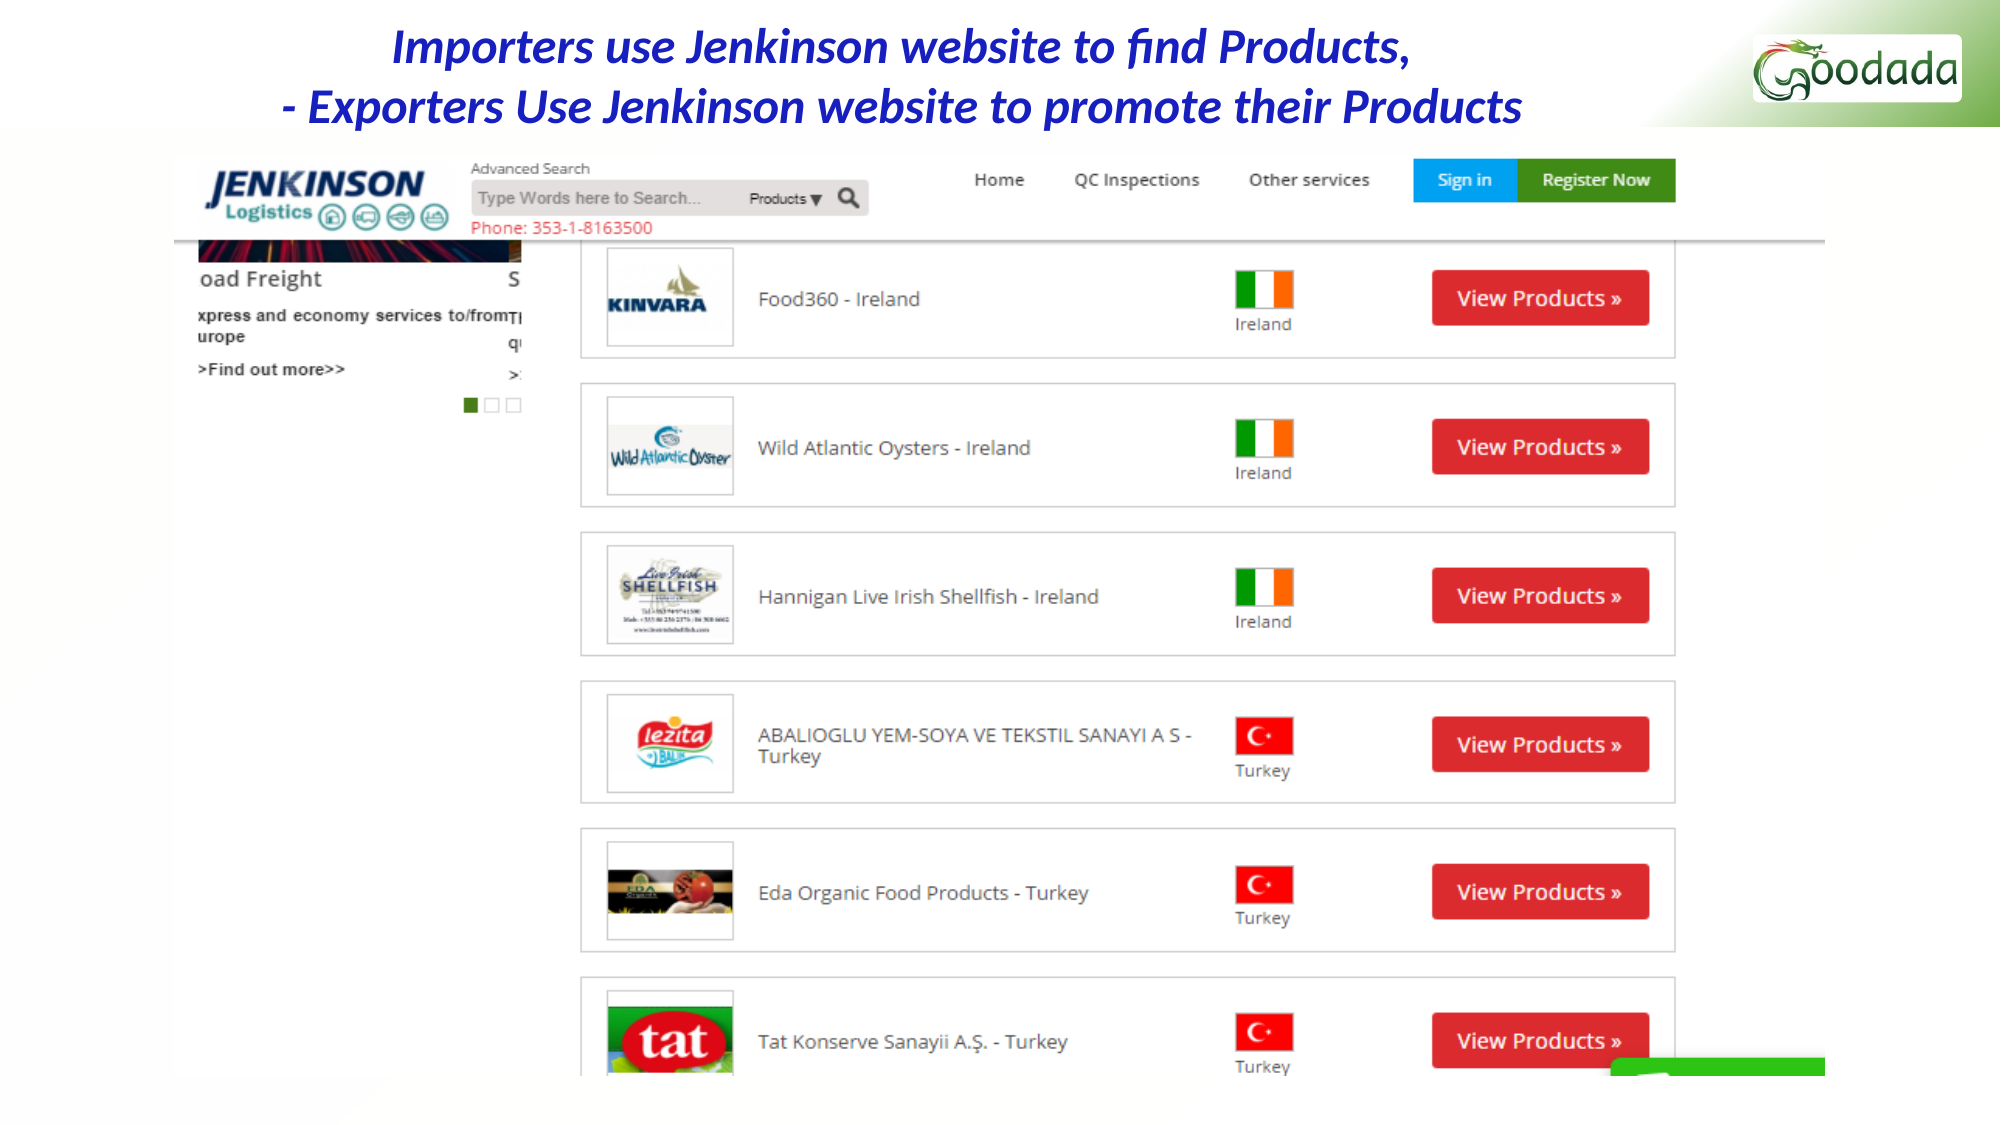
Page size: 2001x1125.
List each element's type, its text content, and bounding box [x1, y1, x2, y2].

text_box [0, 0, 2000, 128]
text_box Importers use Jenkinson website to find Products, - Exporters Use Jenkinson website to promote their Products [61, 50, 1742, 96]
picture [1753, 34, 1962, 103]
picture [174, 156, 1825, 1076]
